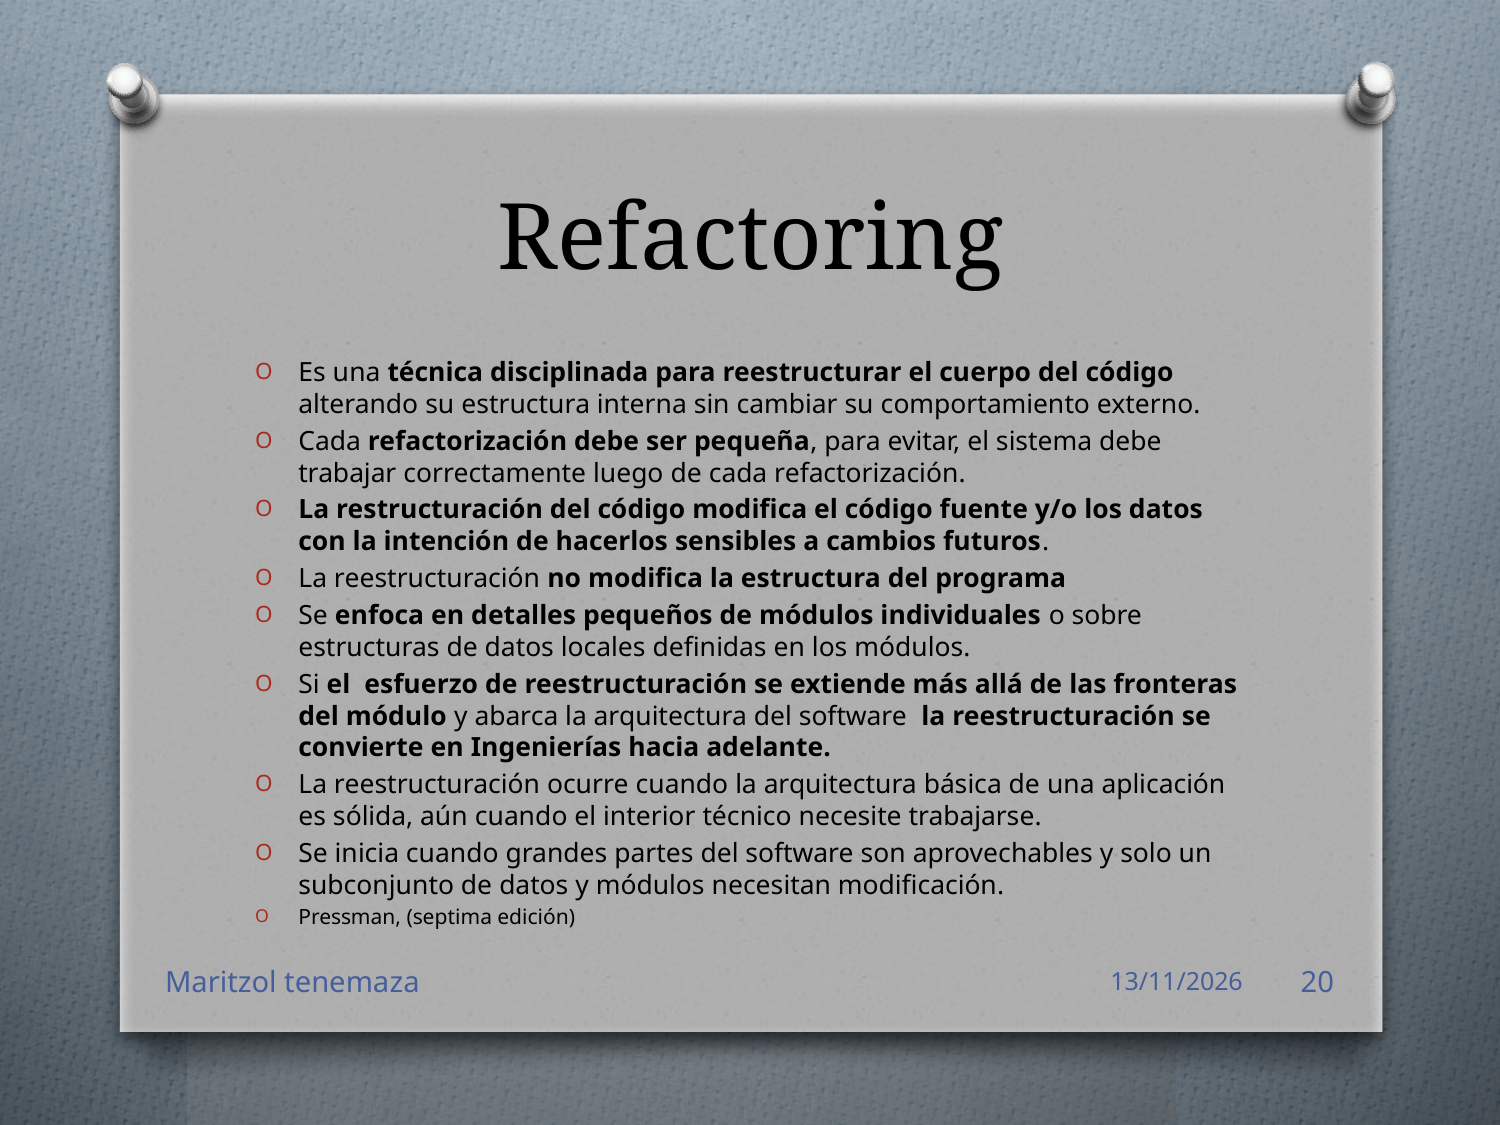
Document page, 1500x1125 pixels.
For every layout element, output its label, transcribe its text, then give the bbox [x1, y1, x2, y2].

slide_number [1059, 952, 1258, 1013]
picture [75, 29, 198, 153]
list Es una técnica disciplinada para reestructurar el cuerpo del código alterando su estructura interna sin cambiar su comportamiento externo. Cada refactorización debe ser pequeña, para evitar, el sistema debe trabajar correctamente luego de cada refactorización. La restructuración del código modifica el código fuente y/o los datos con la intención de hacerlos sensibles a cambios futuros. La reestructuración no modifica la estructura del programa Se enfoca en detalles pequeños de módulos individuales o sobre estructuras de datos locales definidas en los módulos. Si el esfuerzo de reestructuración se extiende más allá de las fronteras del módulo y abarca la arquitectura del software la reestructuración se convierte en Ingenierías hacia adelante. La reestructuración ocurre cuando la arquitectura básica de una aplicación es sólida, aún cuando el interior técnico necesite trabajarse. Se inicia cuando grandes partes del software son aprovechables y solo un subconjunto de datos y módulos necesitan modificación. Pressman, (septima edición) [240, 347, 1257, 939]
slide_number 20 [1258, 952, 1350, 1013]
footer Maritzol tenemaza [150, 952, 1059, 1013]
title Refactoring [179, 134, 1323, 332]
picture [1317, 35, 1439, 156]
